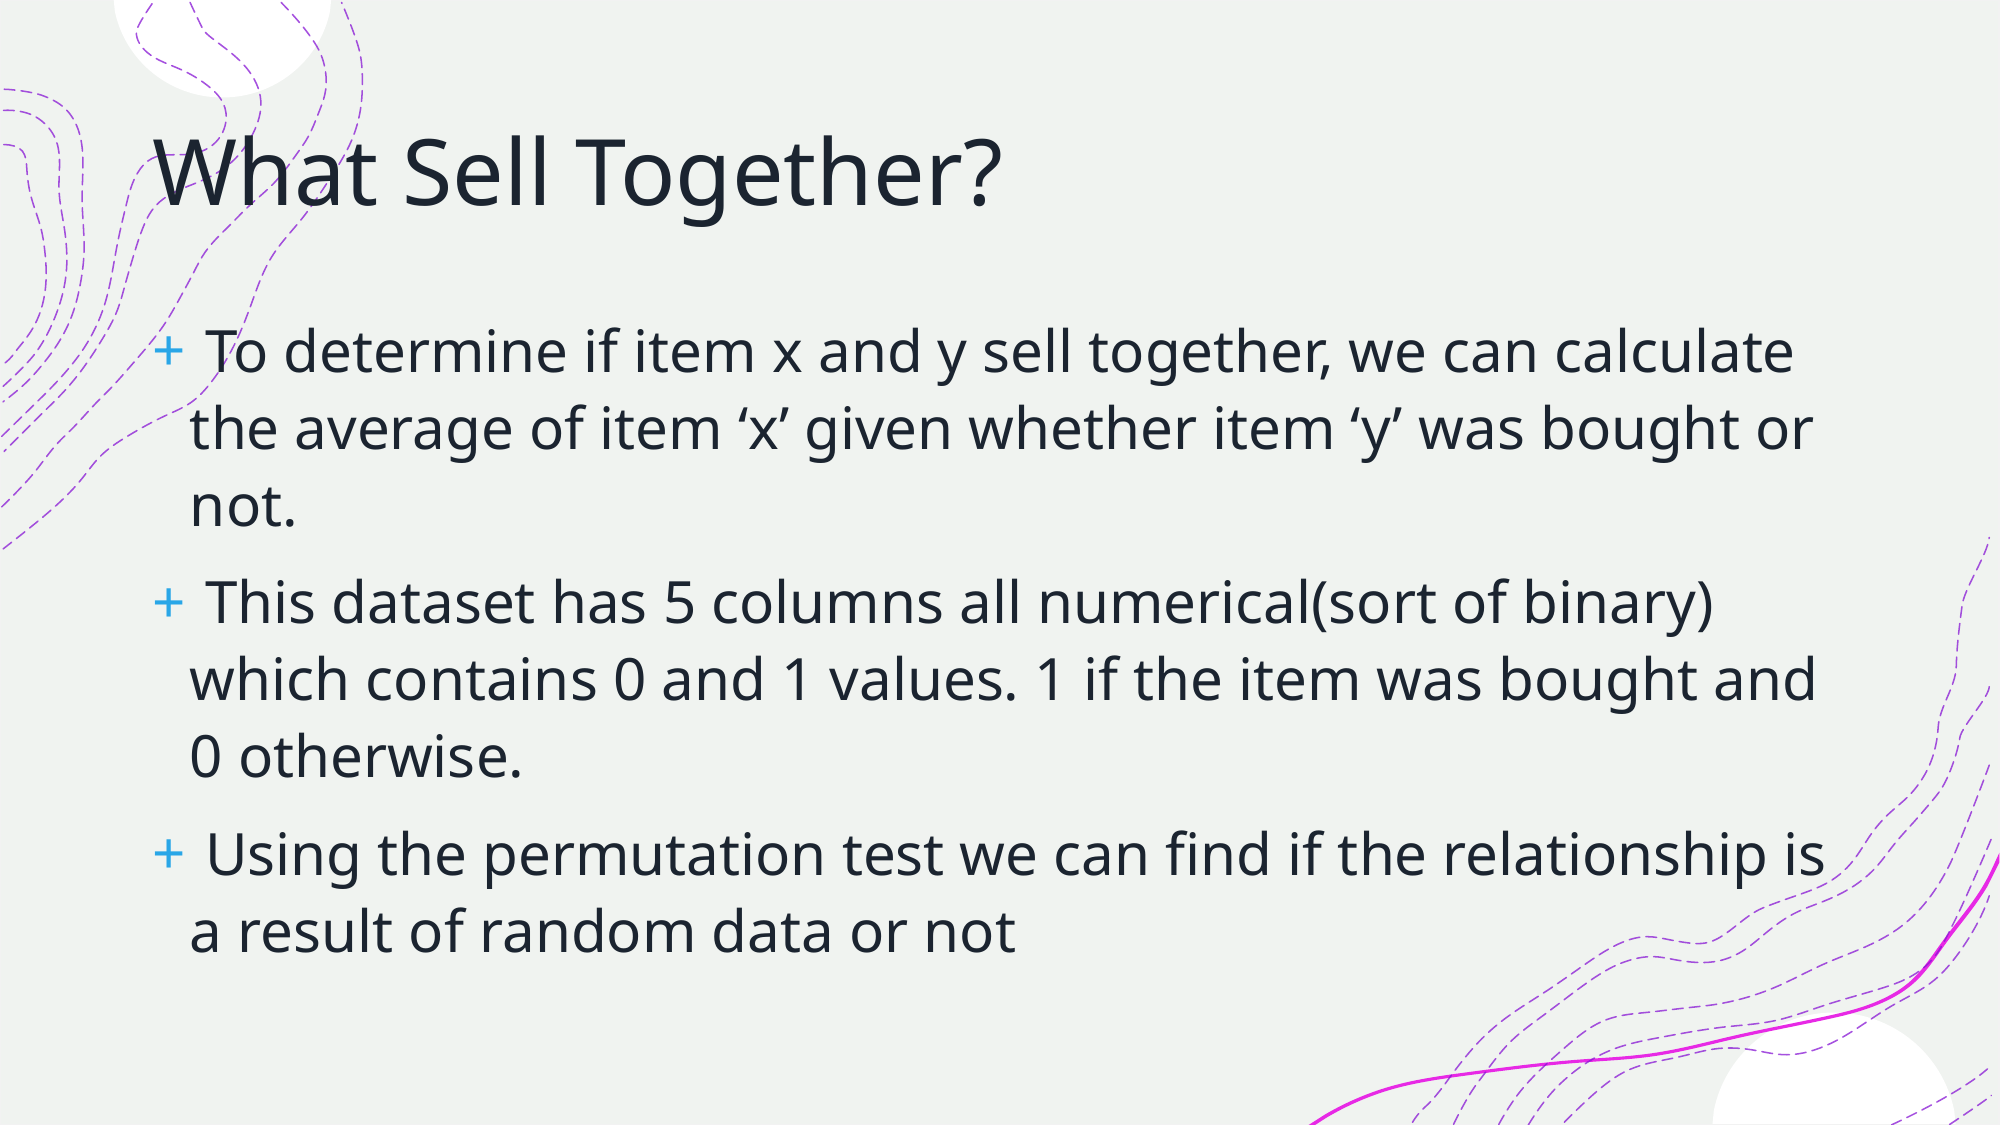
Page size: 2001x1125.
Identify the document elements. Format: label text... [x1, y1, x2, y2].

list To determine if item x and y sell together, we can calculate the average of item ‘x’ given whether item ‘y’ was bought or not. This dataset has 5 columns all numerical(sort of binary) which contains 0 and 1 values. 1 if the item was bought and 0 otherwise. Using the permutation test we can find if the relationship is a result of random data or not [137, 299, 1863, 1014]
title What Sell Together? [137, 59, 1863, 278]
